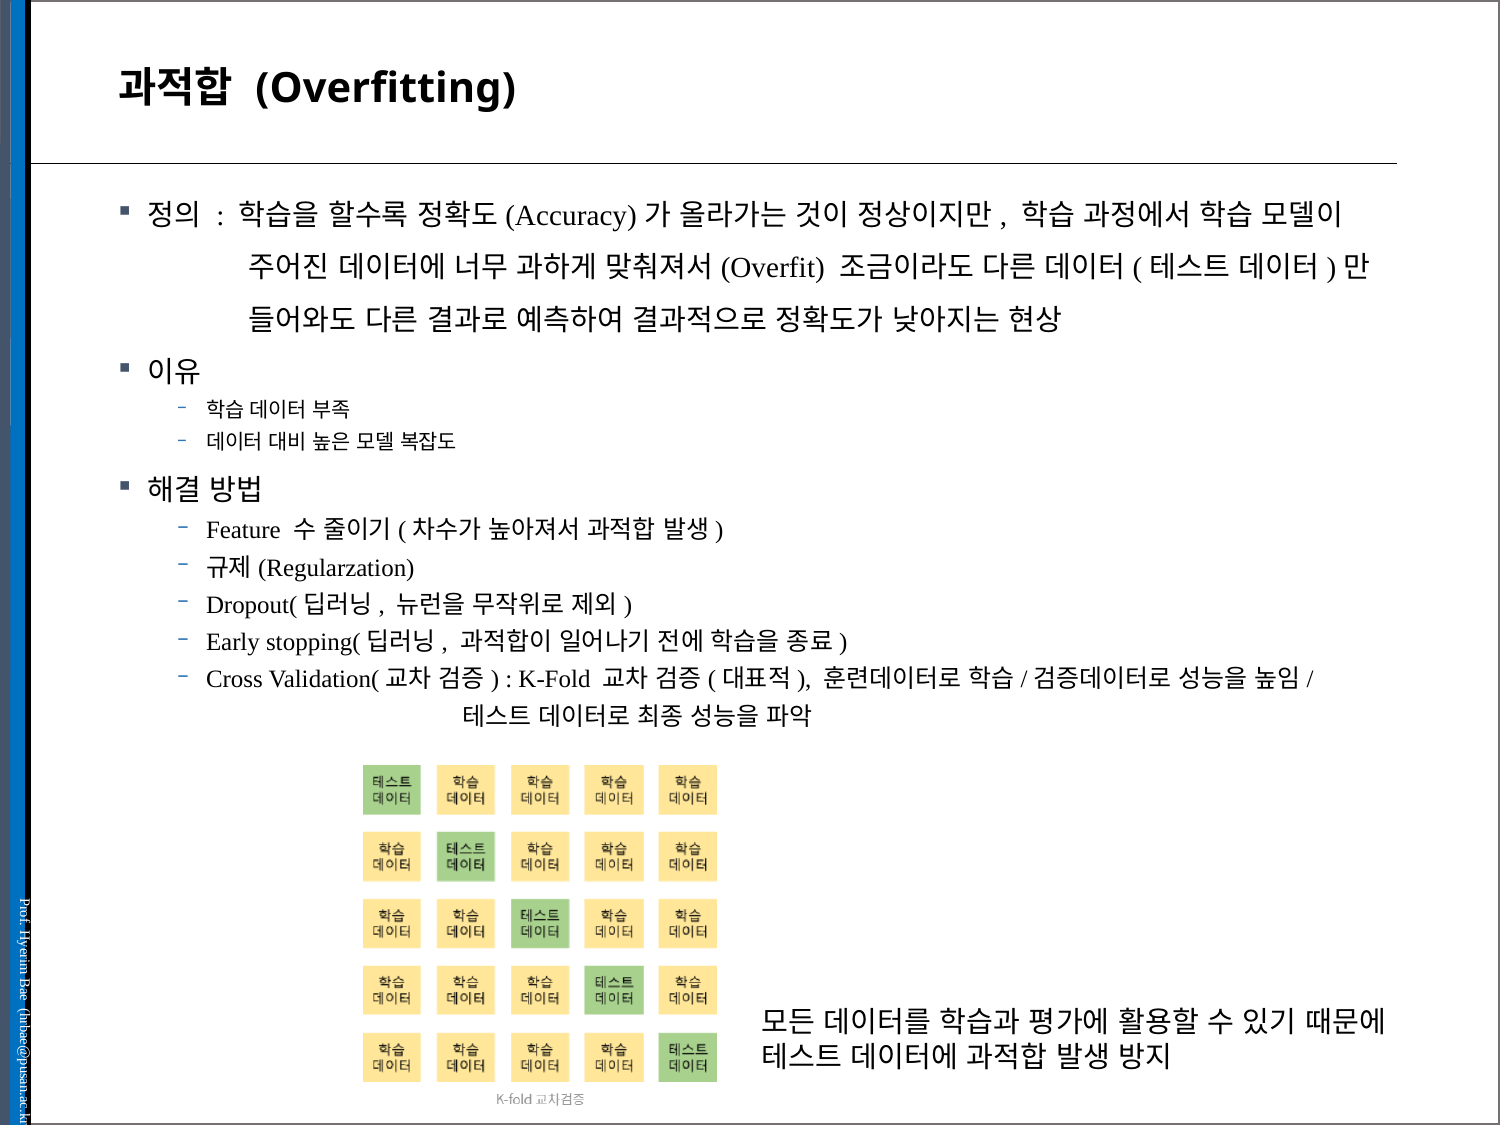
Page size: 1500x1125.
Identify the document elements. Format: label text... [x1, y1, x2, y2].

picture [348, 750, 747, 1108]
list 정의 : 학습을 할수록 정확도(Accuracy)가 올라가는 것이 정상이지만, 학습 과정에서 학습 모델이 주어진 데이터에 너무 과하게 맞춰져서(Overfit) 조금이라도 다른 데이터(테스트 데이터)만 들어와도 다른 결과로 예측하여 결과적으로 정확도가 낮아지는 현상 이유 학습 데이터 부족 데이터 대비 높은 모델 복잡도 해결 방법 Feature 수 줄이기(차수가 높아져서 과적합 발생) 규제(Regularzation) Dropout(딥러닝, 뉴런을 무작위로 제외) Early stopping(딥러닝, 과적합이 일어나기 전에 학습을 종료) Cross Validation(교차 검증) : K-Fold 교차 검증(대표적), 훈련데이터로 학습/검증데이터로 성능을 높임/ 테스트 데이터로 최종 성능을 파악 [103, 192, 1397, 1097]
text_box 모든 데이터를 학습과 평가에 활용할 수 있기 때문에 테스트 데이터에 과적합 발생 방지 [747, 995, 1465, 1081]
title 과적합 (Overfitting) [103, 43, 1397, 136]
